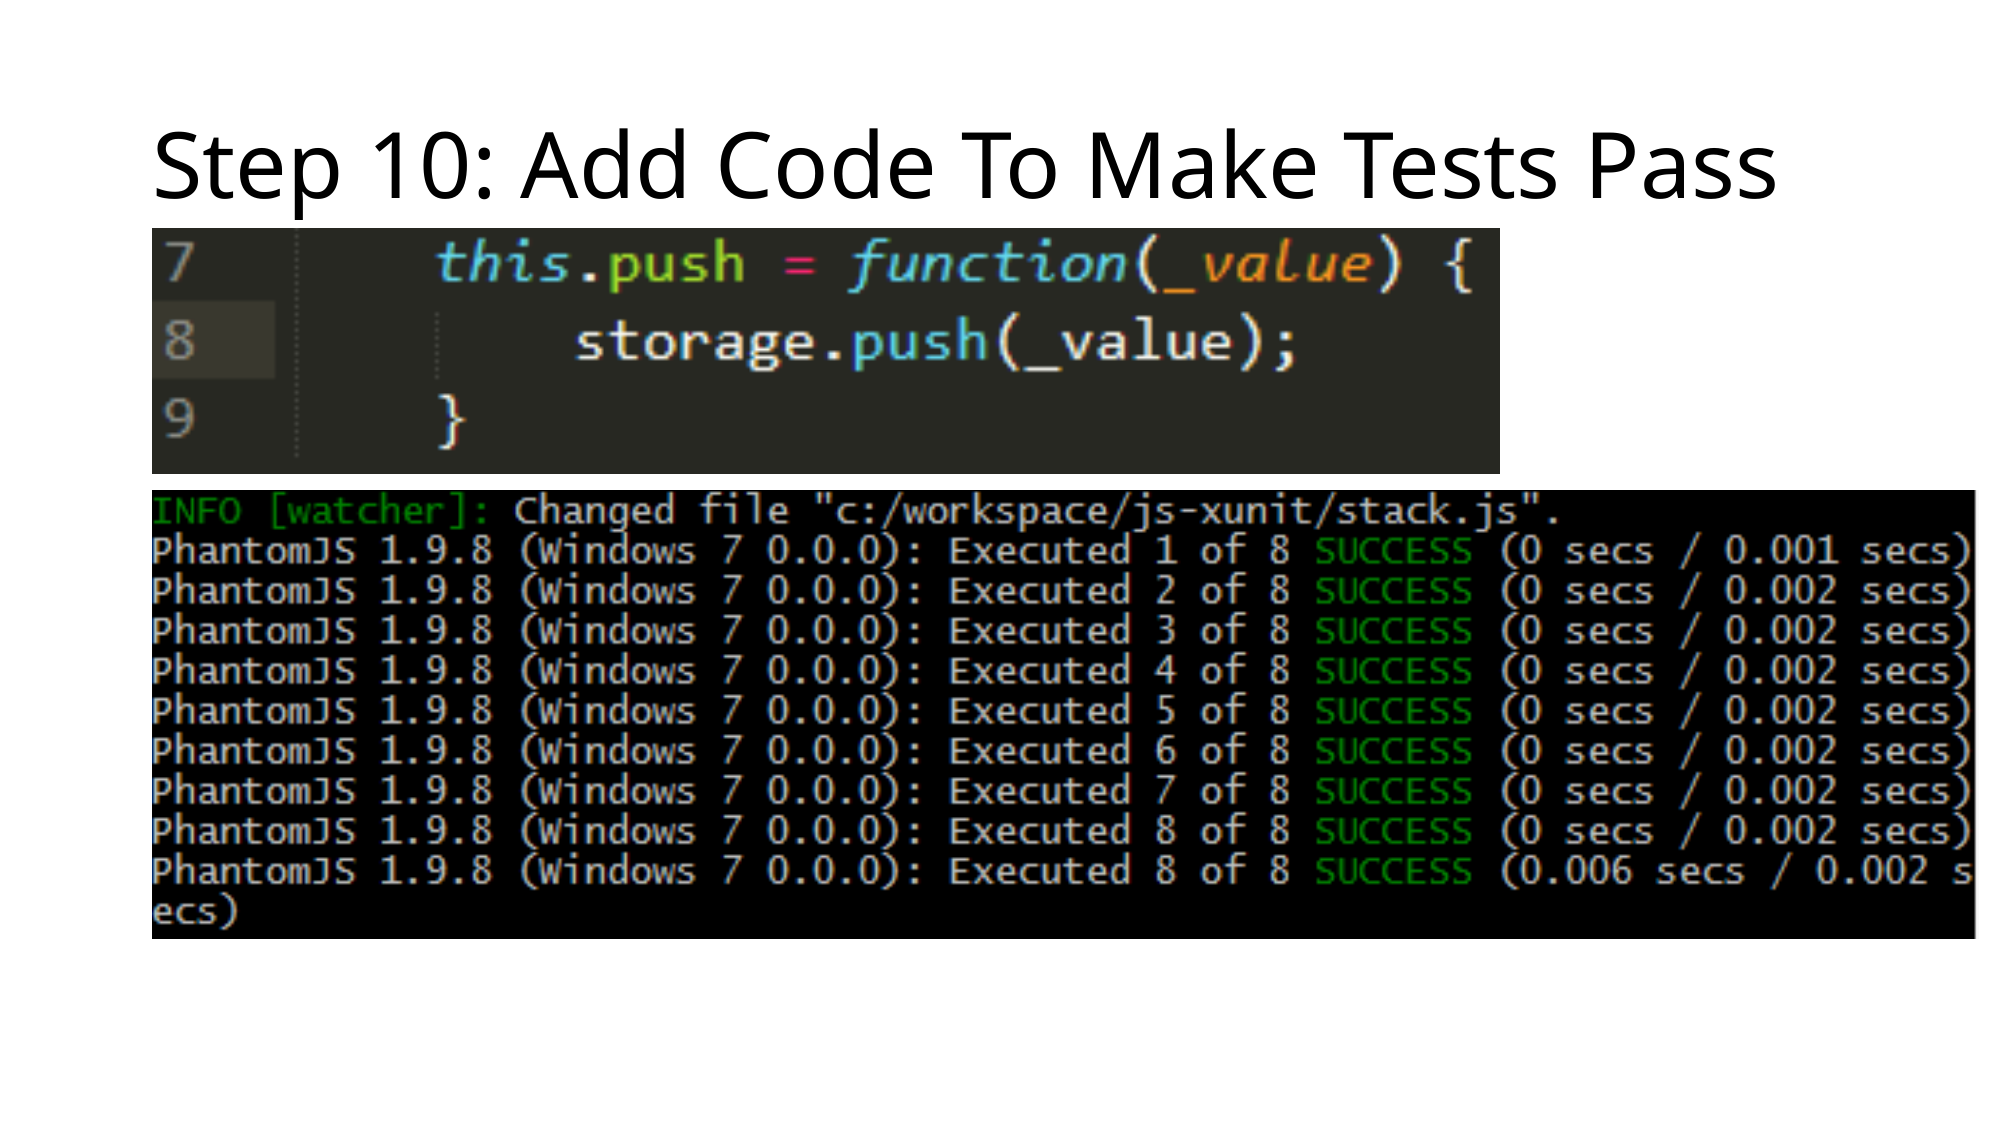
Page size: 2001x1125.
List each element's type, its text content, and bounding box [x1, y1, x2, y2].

picture [152, 228, 1500, 474]
picture [152, 490, 1980, 939]
title Step 10: Add Code To Make Tests Pass [137, 59, 1863, 278]
